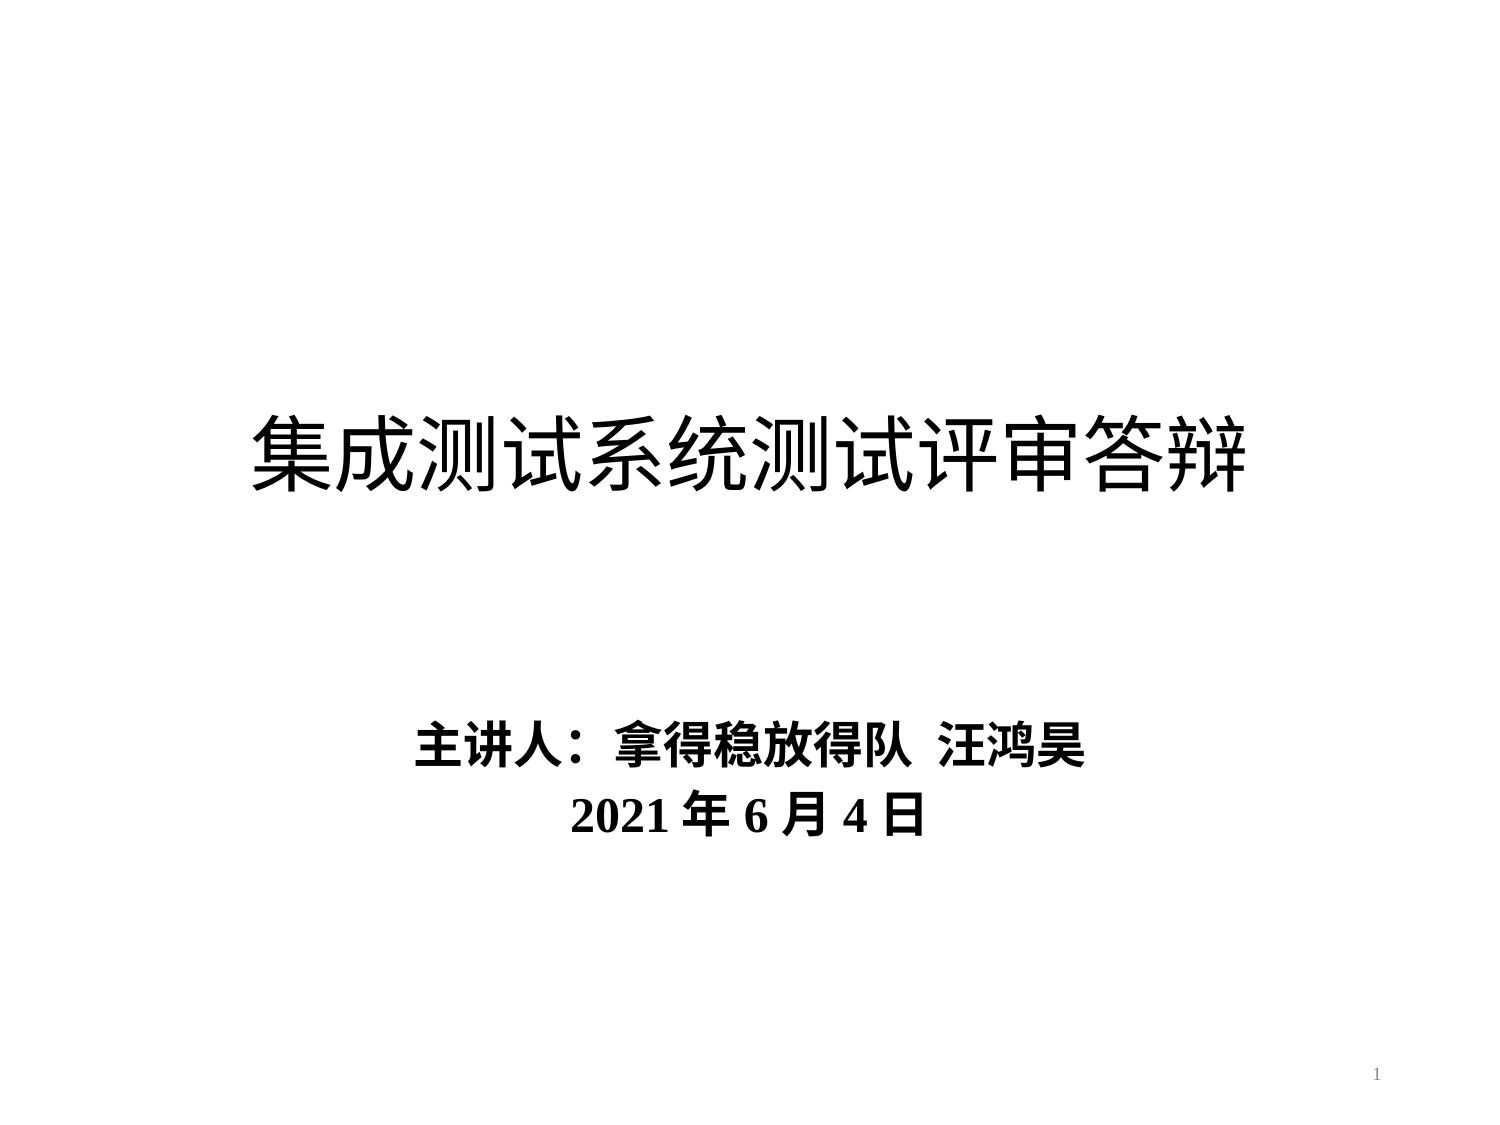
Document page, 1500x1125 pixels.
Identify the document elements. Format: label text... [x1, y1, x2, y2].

title 集成测试系统测试评审答辩 [83, 278, 1417, 512]
subtitle 主讲人：拿得稳放得队 汪鸿昊 2021年6月4日 [187, 712, 1313, 920]
slide_number 1 [1059, 1042, 1397, 1103]
